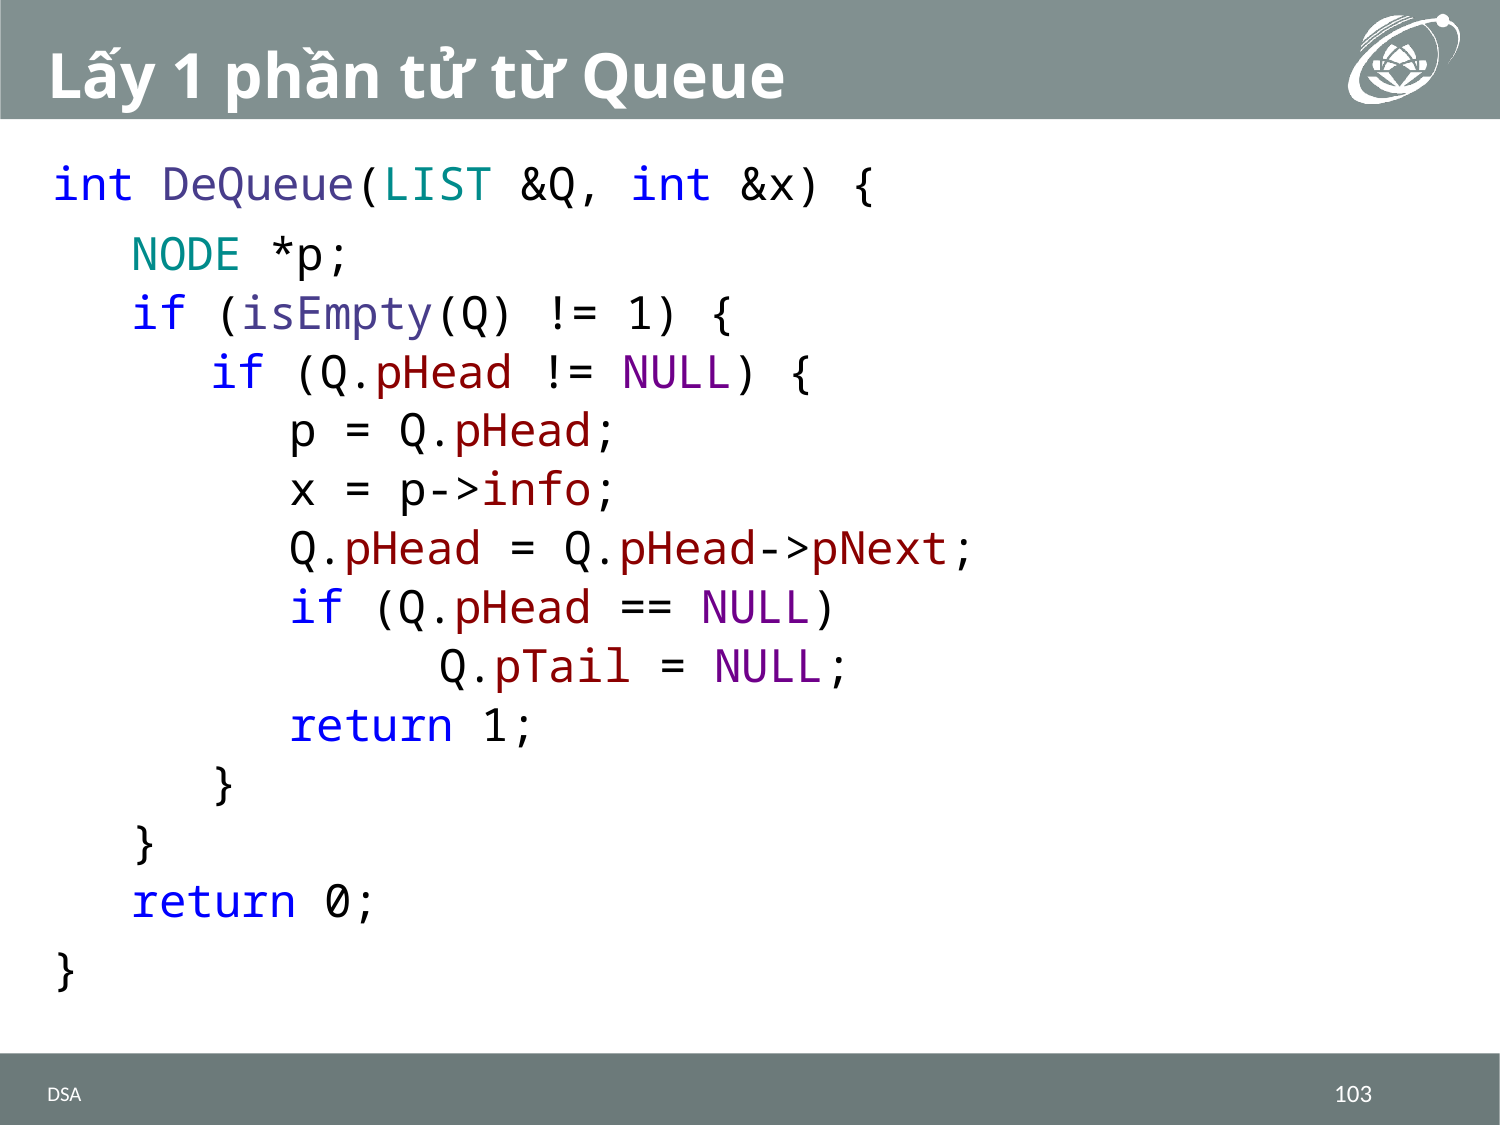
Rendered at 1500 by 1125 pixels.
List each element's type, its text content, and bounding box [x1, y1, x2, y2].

title Lấy 1 phần tử từ Queue [32, 0, 1468, 120]
slide_number 103 [1270, 1073, 1388, 1113]
list int DeQueue(LIST &Q, int &x) { NODE *p; if (isEmpty(Q) != 1) { if (Q.pHead != NULL) { p = Q.pHead; x = p->info; Q.pHead = Q.pHead->pNext; if (Q.pHead == NULL) Q.pTail = NULL; return 1; } } return 0; } [32, 146, 1468, 1054]
footer DSA [32, 1073, 1075, 1113]
